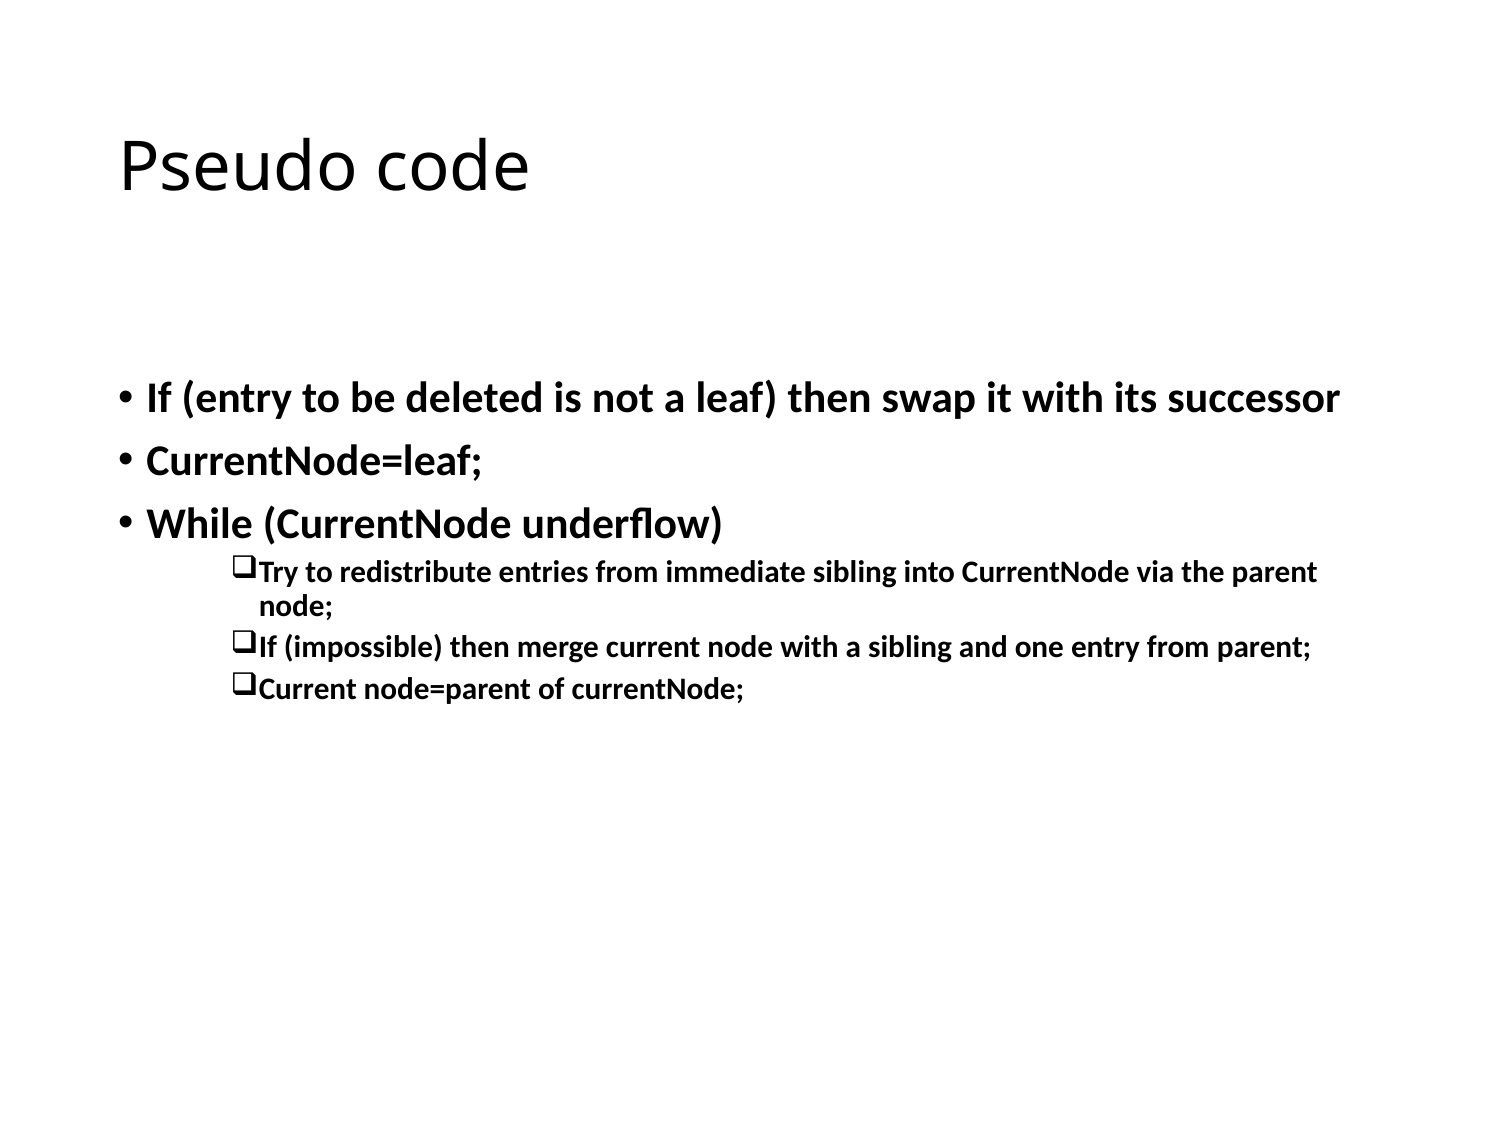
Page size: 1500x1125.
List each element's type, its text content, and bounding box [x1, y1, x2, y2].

list If (entry to be deleted is not a leaf) then swap it with its successor CurrentNode=leaf; While (CurrentNode underflow) Try to redistribute entries from immediate sibling into CurrentNode via the parent node; If (impossible) then merge current node with a sibling and one entry from parent; Current node=parent of currentNode; [103, 299, 1397, 1014]
title Pseudo code [103, 59, 1397, 278]
